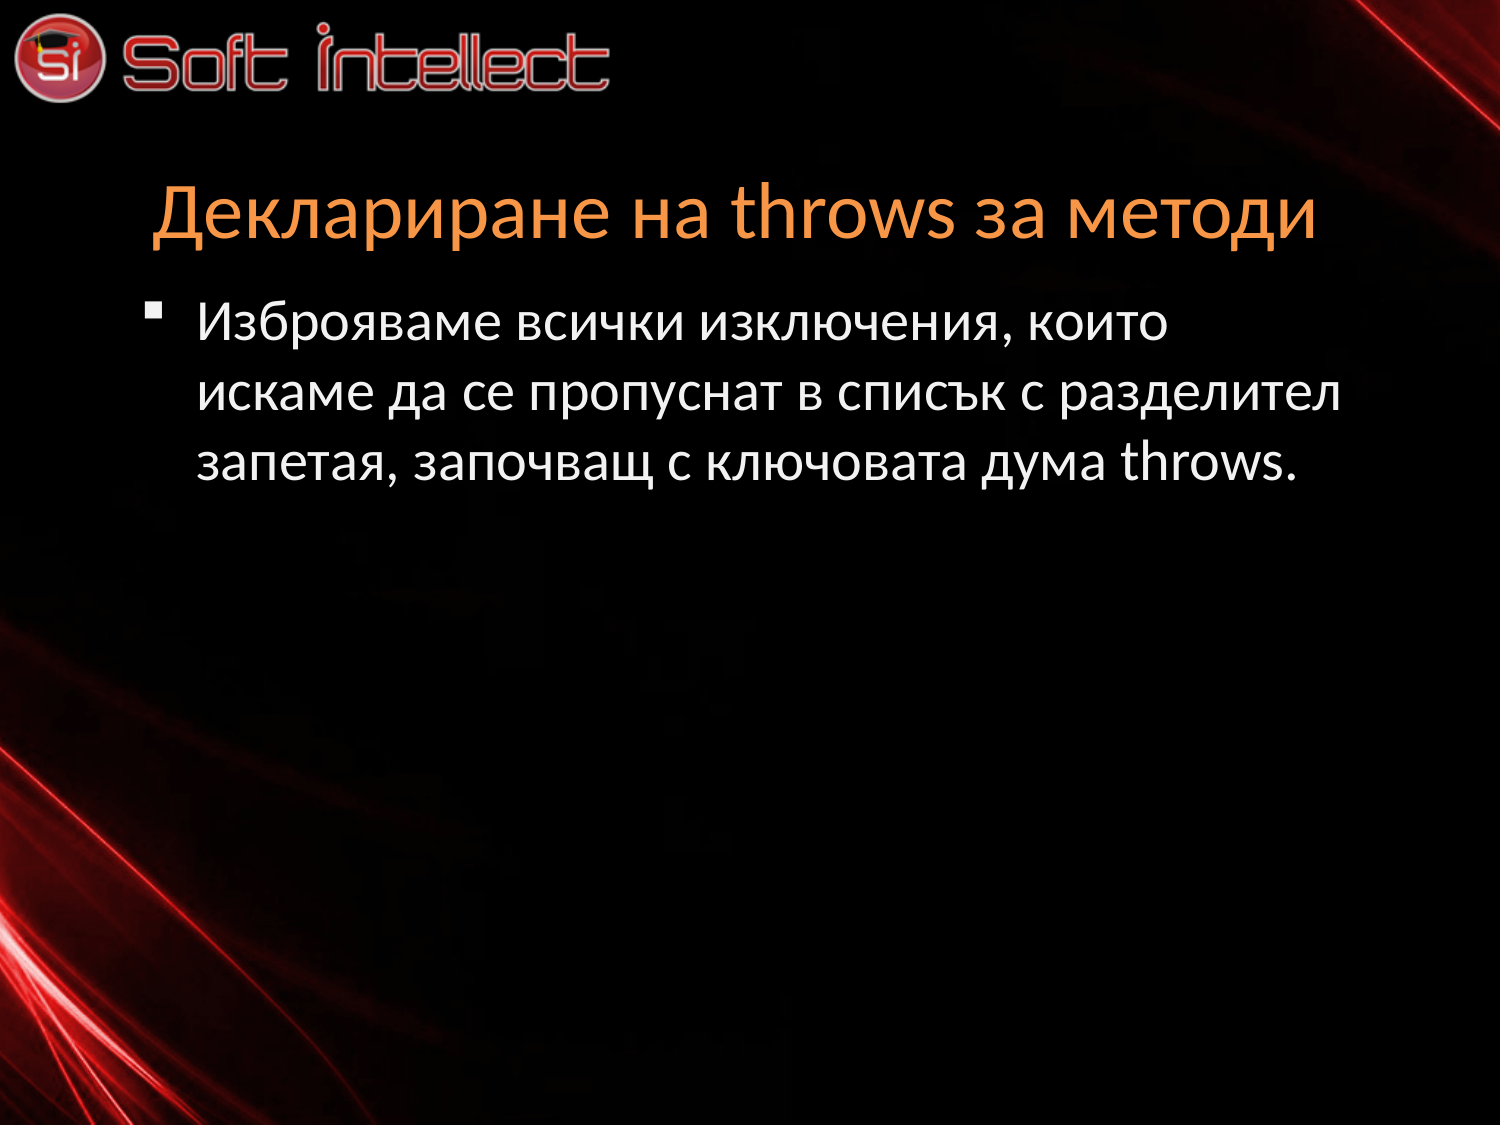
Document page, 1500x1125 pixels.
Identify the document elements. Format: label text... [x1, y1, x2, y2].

picture [0, 0, 1500, 1125]
list Изброяваме всички изключения, които искаме да се пропуснат в списък с разделител запетая, започващ с ключовата дума throws. [125, 275, 1375, 1018]
title Деклариране на throws за методи [137, 112, 1488, 300]
